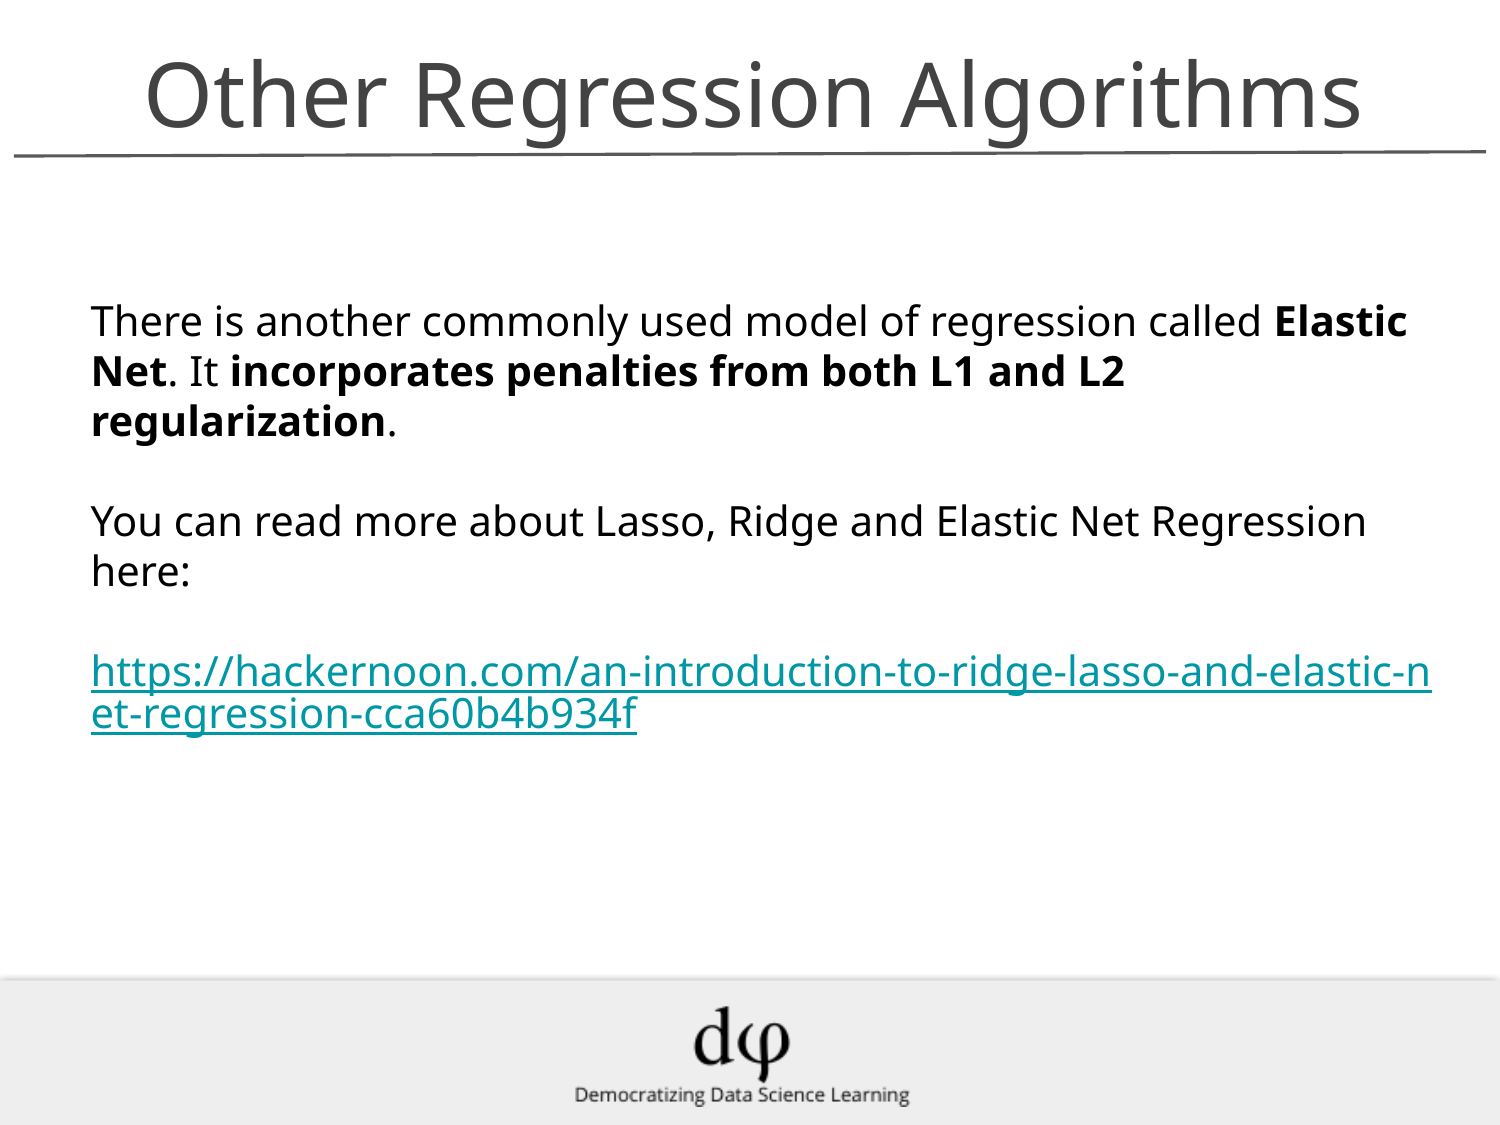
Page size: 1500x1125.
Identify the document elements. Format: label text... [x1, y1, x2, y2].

text_box Other Regression Algorithms [36, 27, 1472, 150]
text_box There is another commonly used model of regression called Elastic Net. It incorporates penalties from both L1 and L2 regularization. You can read more about Lasso, Ridge and Elastic Net Regression here: https://hackernoon.com/an-introduction-to-ridge-lasso-and-elastic-net-regression-cca60b4b934f [75, 165, 1456, 975]
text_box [0, 980, 1500, 1125]
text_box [13, 151, 1487, 157]
